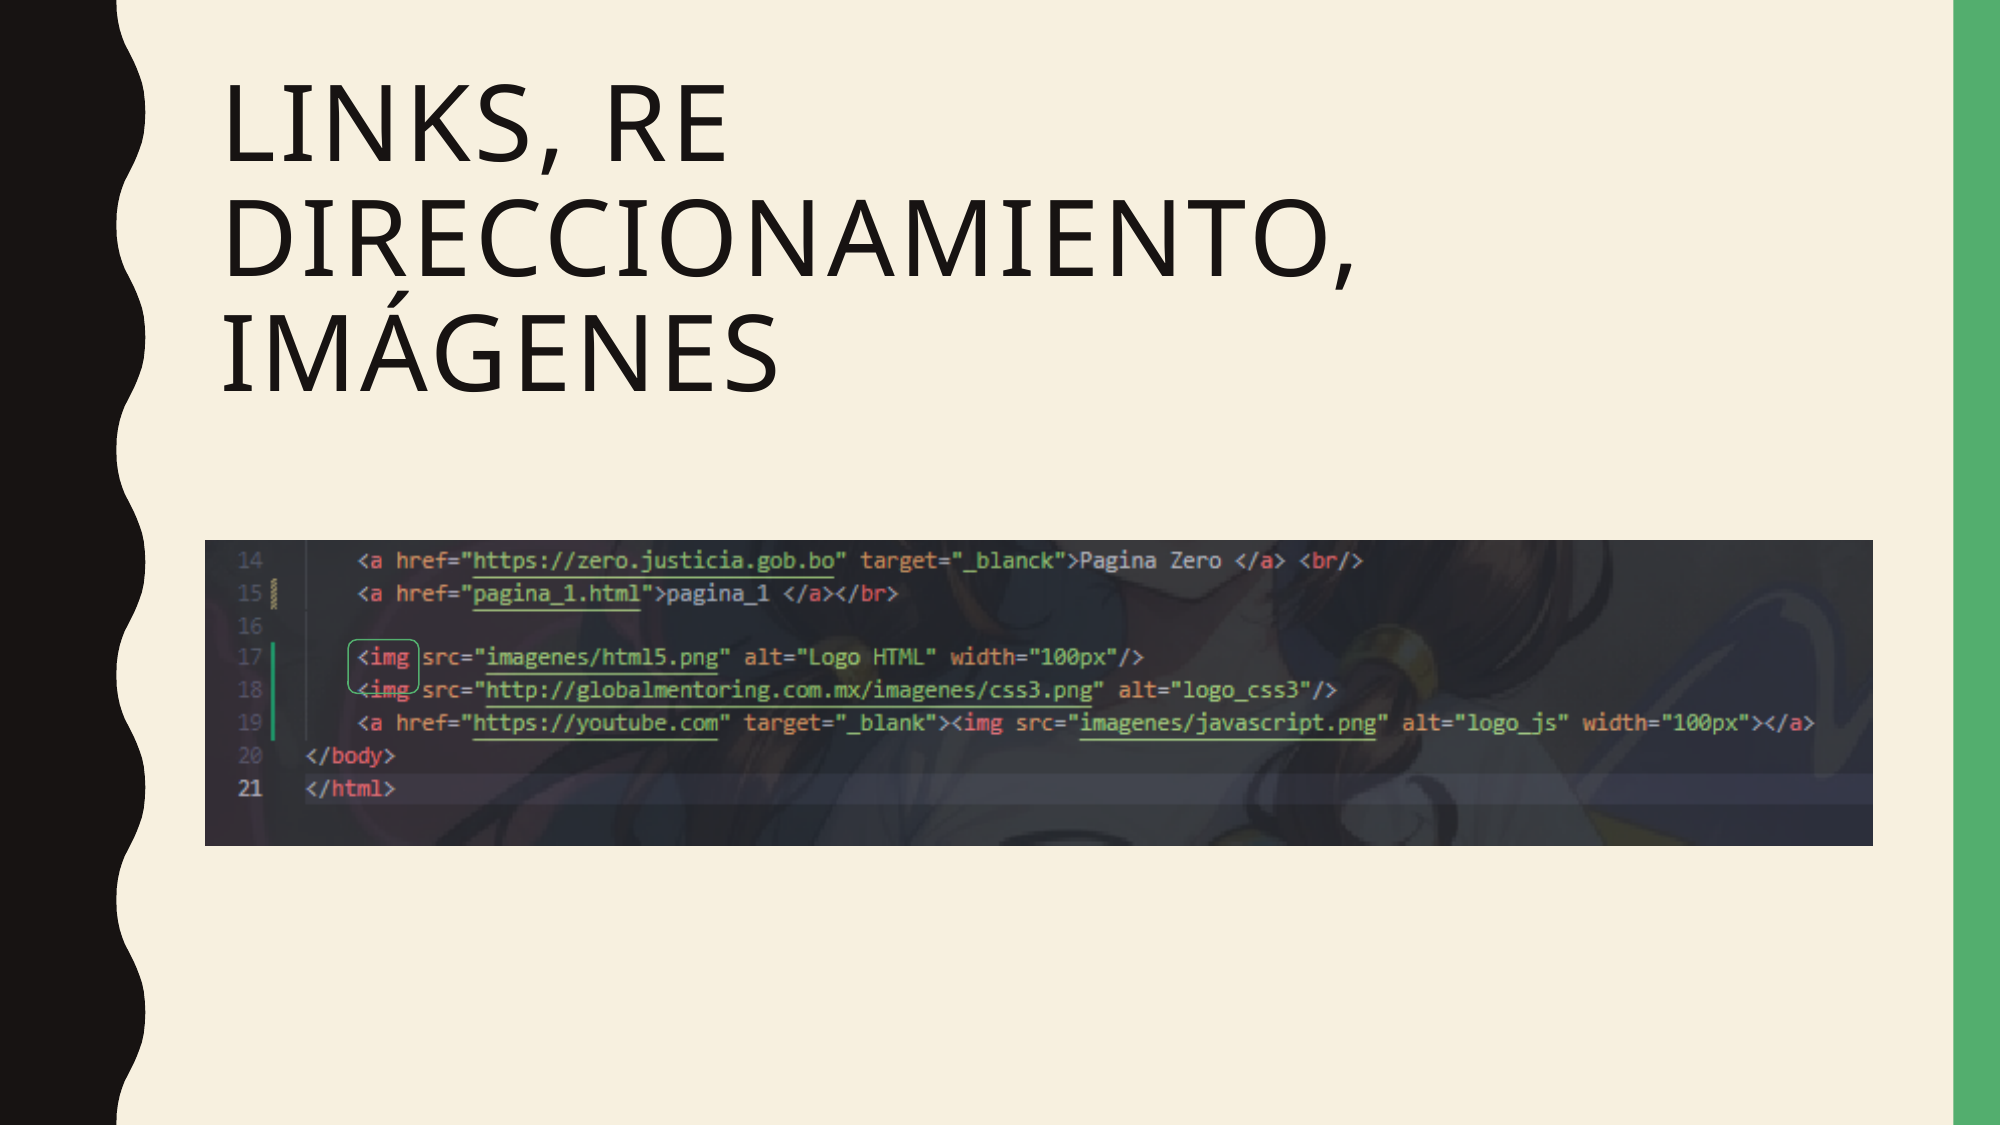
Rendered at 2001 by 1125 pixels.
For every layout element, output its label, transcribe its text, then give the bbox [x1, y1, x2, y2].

picture [205, 540, 1873, 846]
title Links, re direccionamiento, imágenes [205, 62, 1875, 308]
